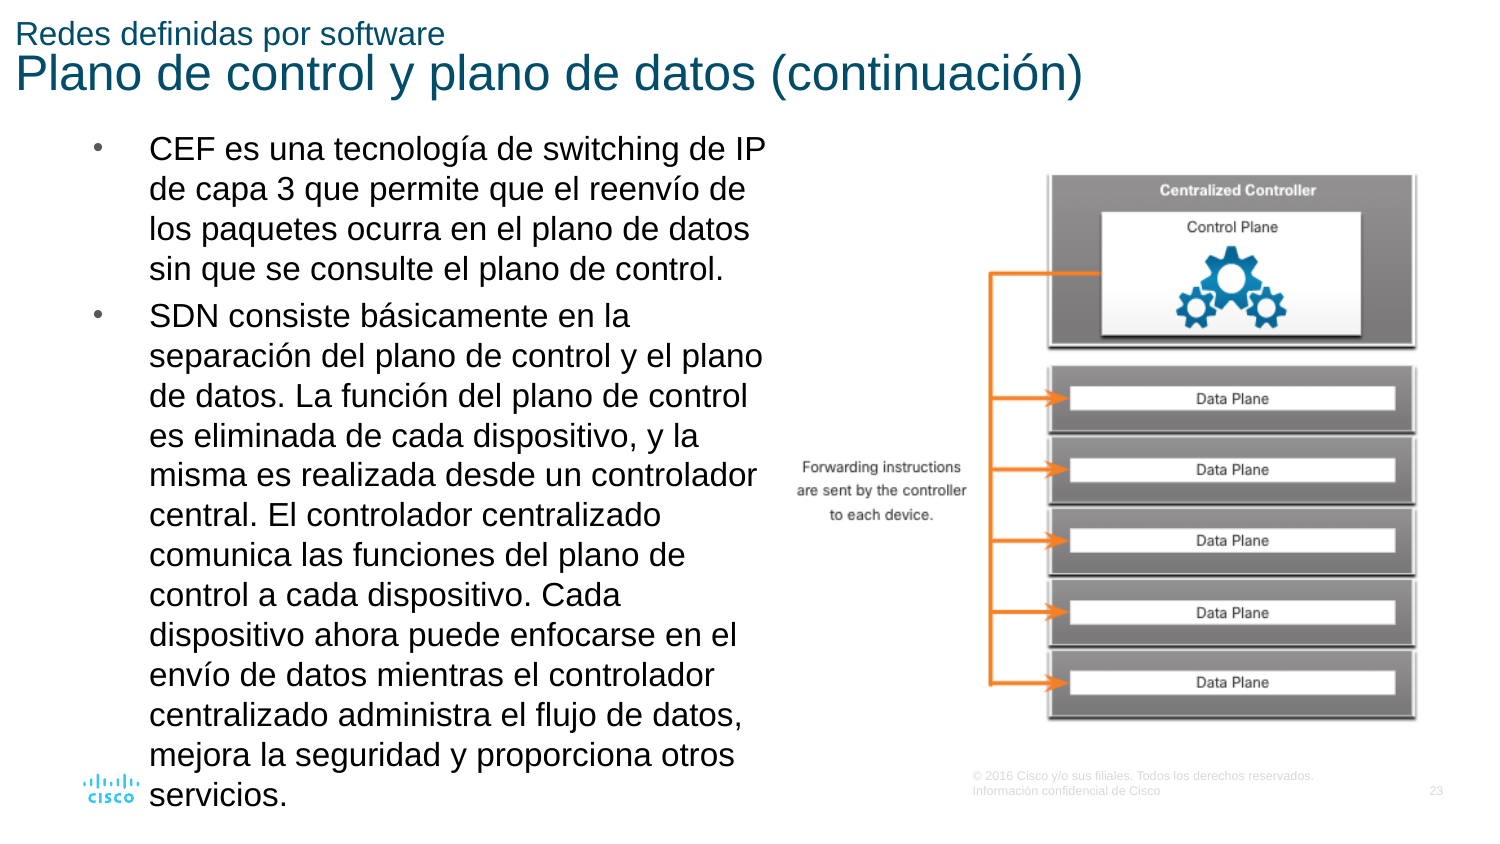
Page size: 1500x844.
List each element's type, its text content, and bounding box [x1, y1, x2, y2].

title Redes definidas por software Plano de control y plano de datos (continuación) [0, 0, 1369, 121]
picture [786, 167, 1423, 726]
list CEF es una tecnología de switching de IP de capa 3 que permite que el reenvío de los paquetes ocurra en el plano de datos sin que se consulte el plano de control. SDN consiste básicamente en la separación del plano de control y el plano de datos. La función del plano de control es eliminada de cada dispositivo, y la misma es realizada desde un controlador central. El controlador centralizado comunica las funciones del plano de control a cada dispositivo. Cada dispositivo ahora puede enfocarse en el envío de datos mientras el controlador centralizado administra el flujo de datos, mejora la seguridad y proporciona otros servicios. [77, 120, 788, 726]
